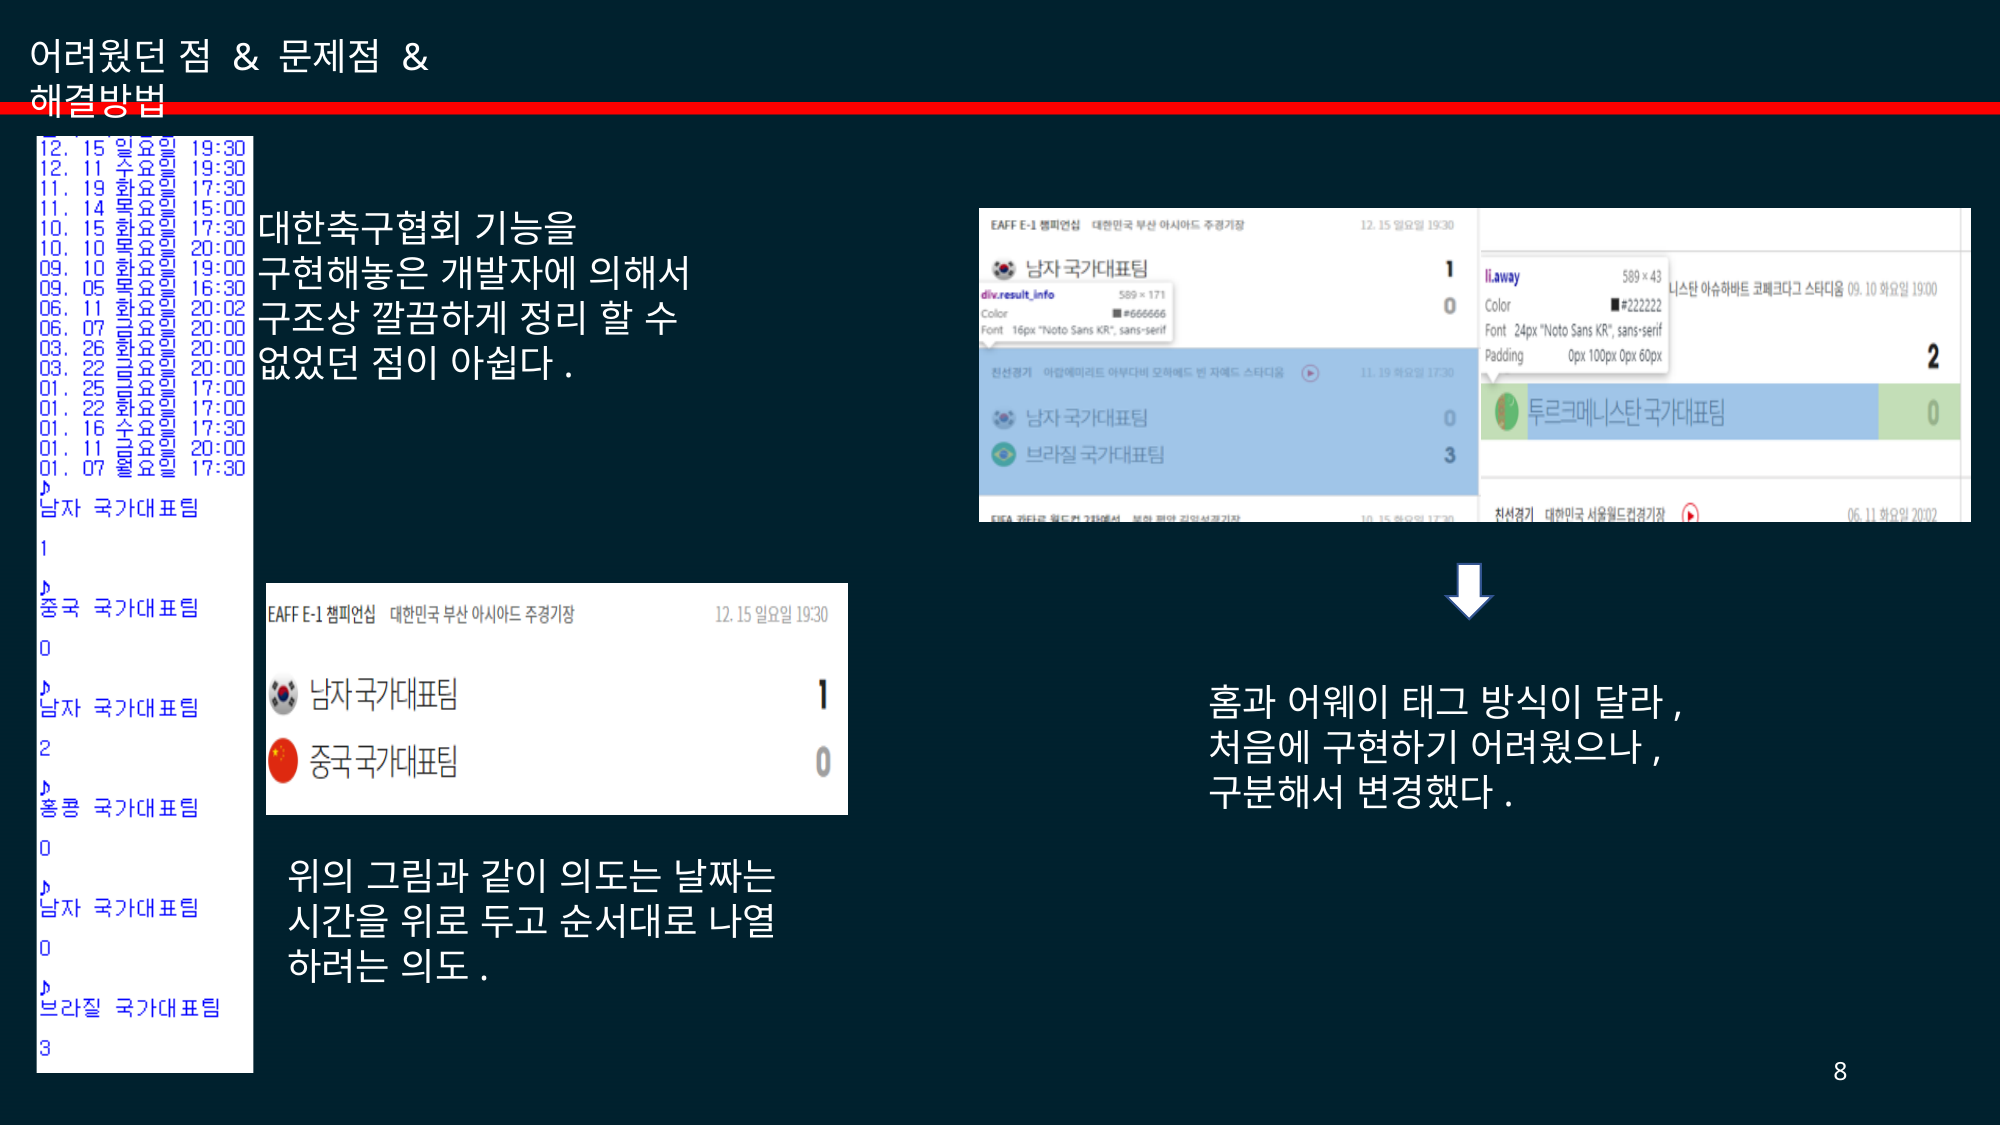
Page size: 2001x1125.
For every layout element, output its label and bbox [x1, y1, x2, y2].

text_box [266, 583, 848, 1043]
picture [0, 0, 2000, 1125]
